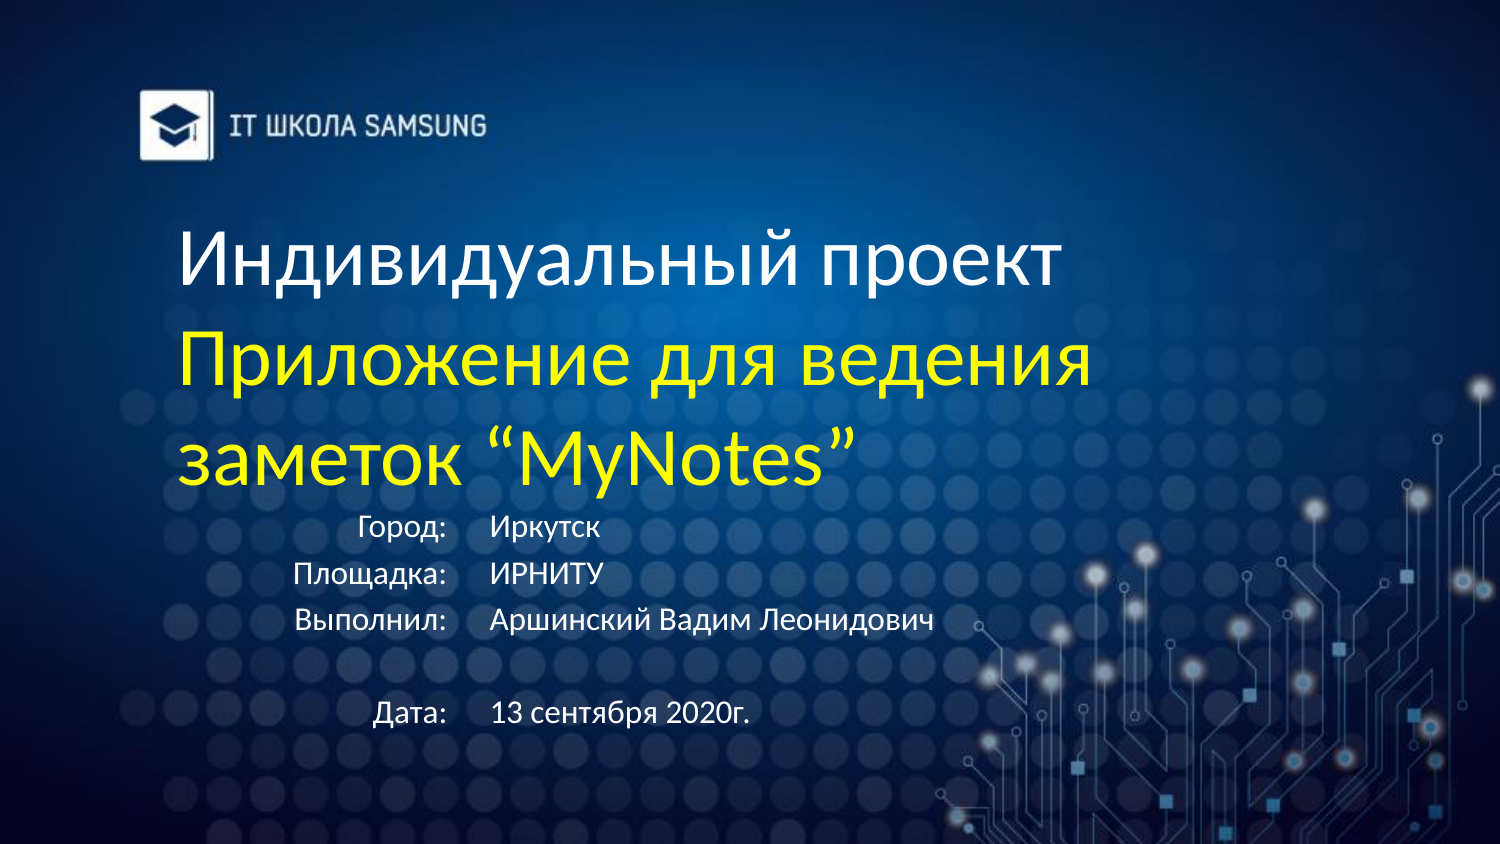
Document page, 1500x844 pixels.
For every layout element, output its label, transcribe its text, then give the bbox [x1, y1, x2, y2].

picture [0, 0, 1500, 844]
text_box Город: Площадка: Выполнил: Дата: [162, 496, 463, 844]
text_box Иркутск ИРНИТУ Аршинский Вадим Леонидович 13 сентября 2020г. [474, 496, 1038, 738]
text_box Индивидуальный проект Приложение для ведения заметок “MyNotes” [162, 262, 1388, 443]
